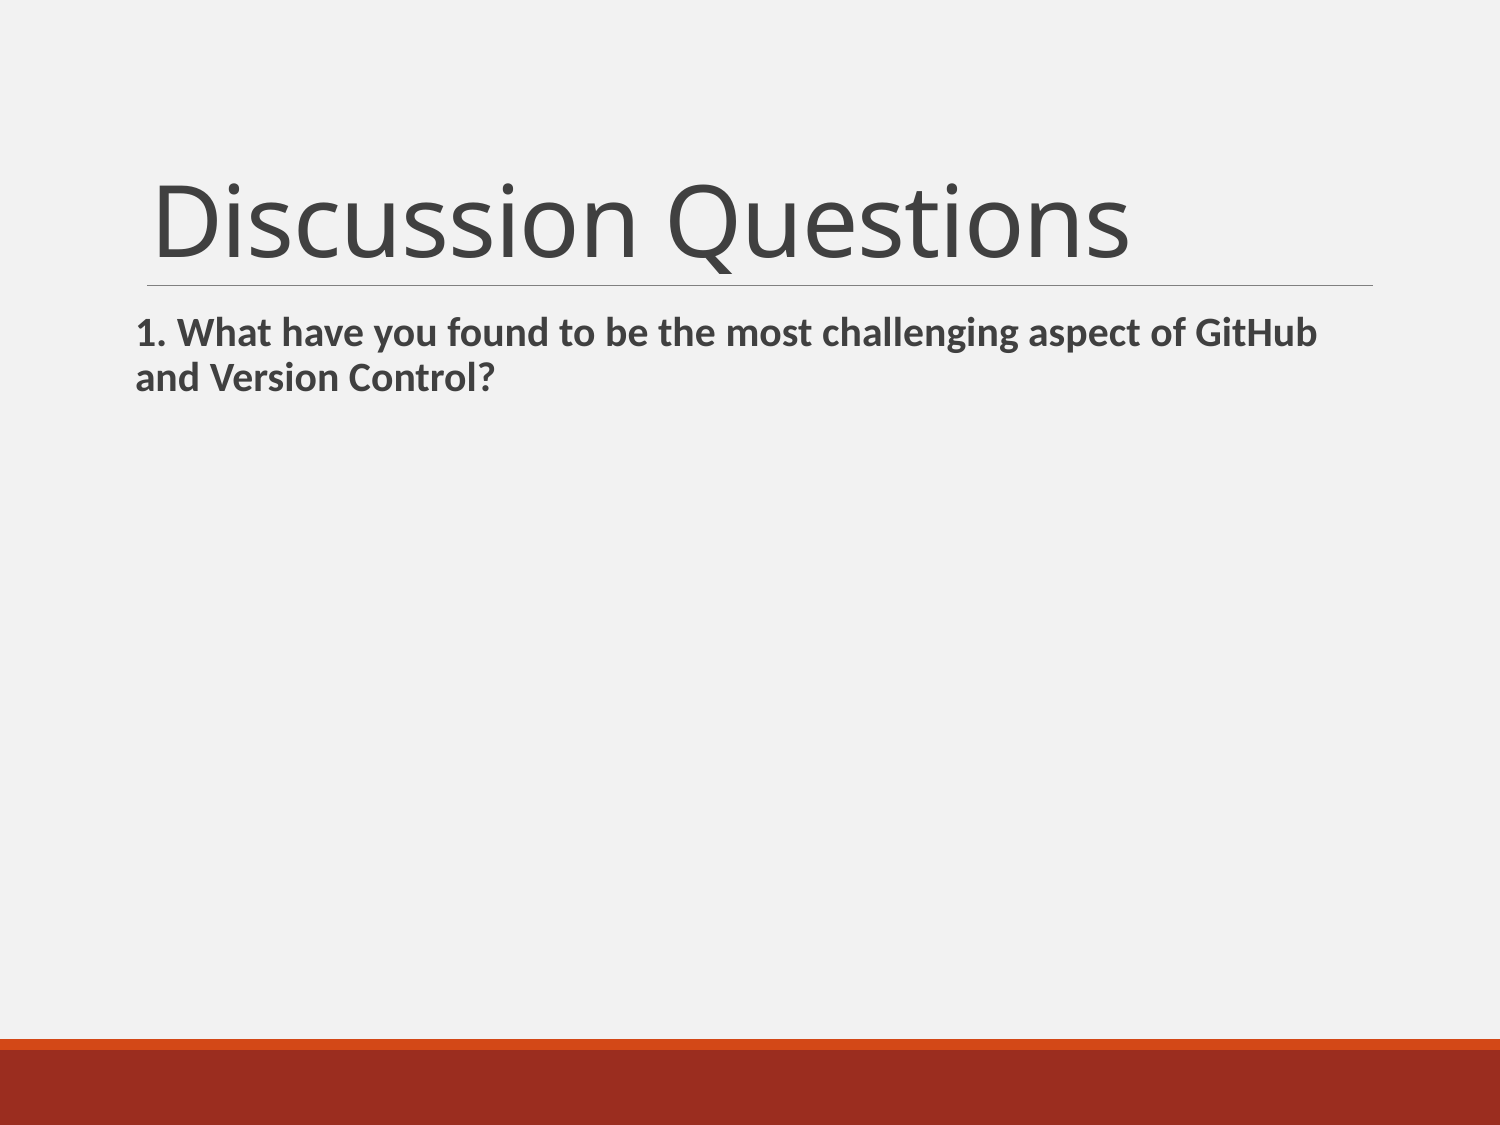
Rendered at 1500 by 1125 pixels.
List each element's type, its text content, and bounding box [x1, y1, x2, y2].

title Discussion Questions [135, 47, 1373, 285]
list 1. What have you found to be the most challenging aspect of GitHub and Version Control? [135, 302, 1373, 963]
